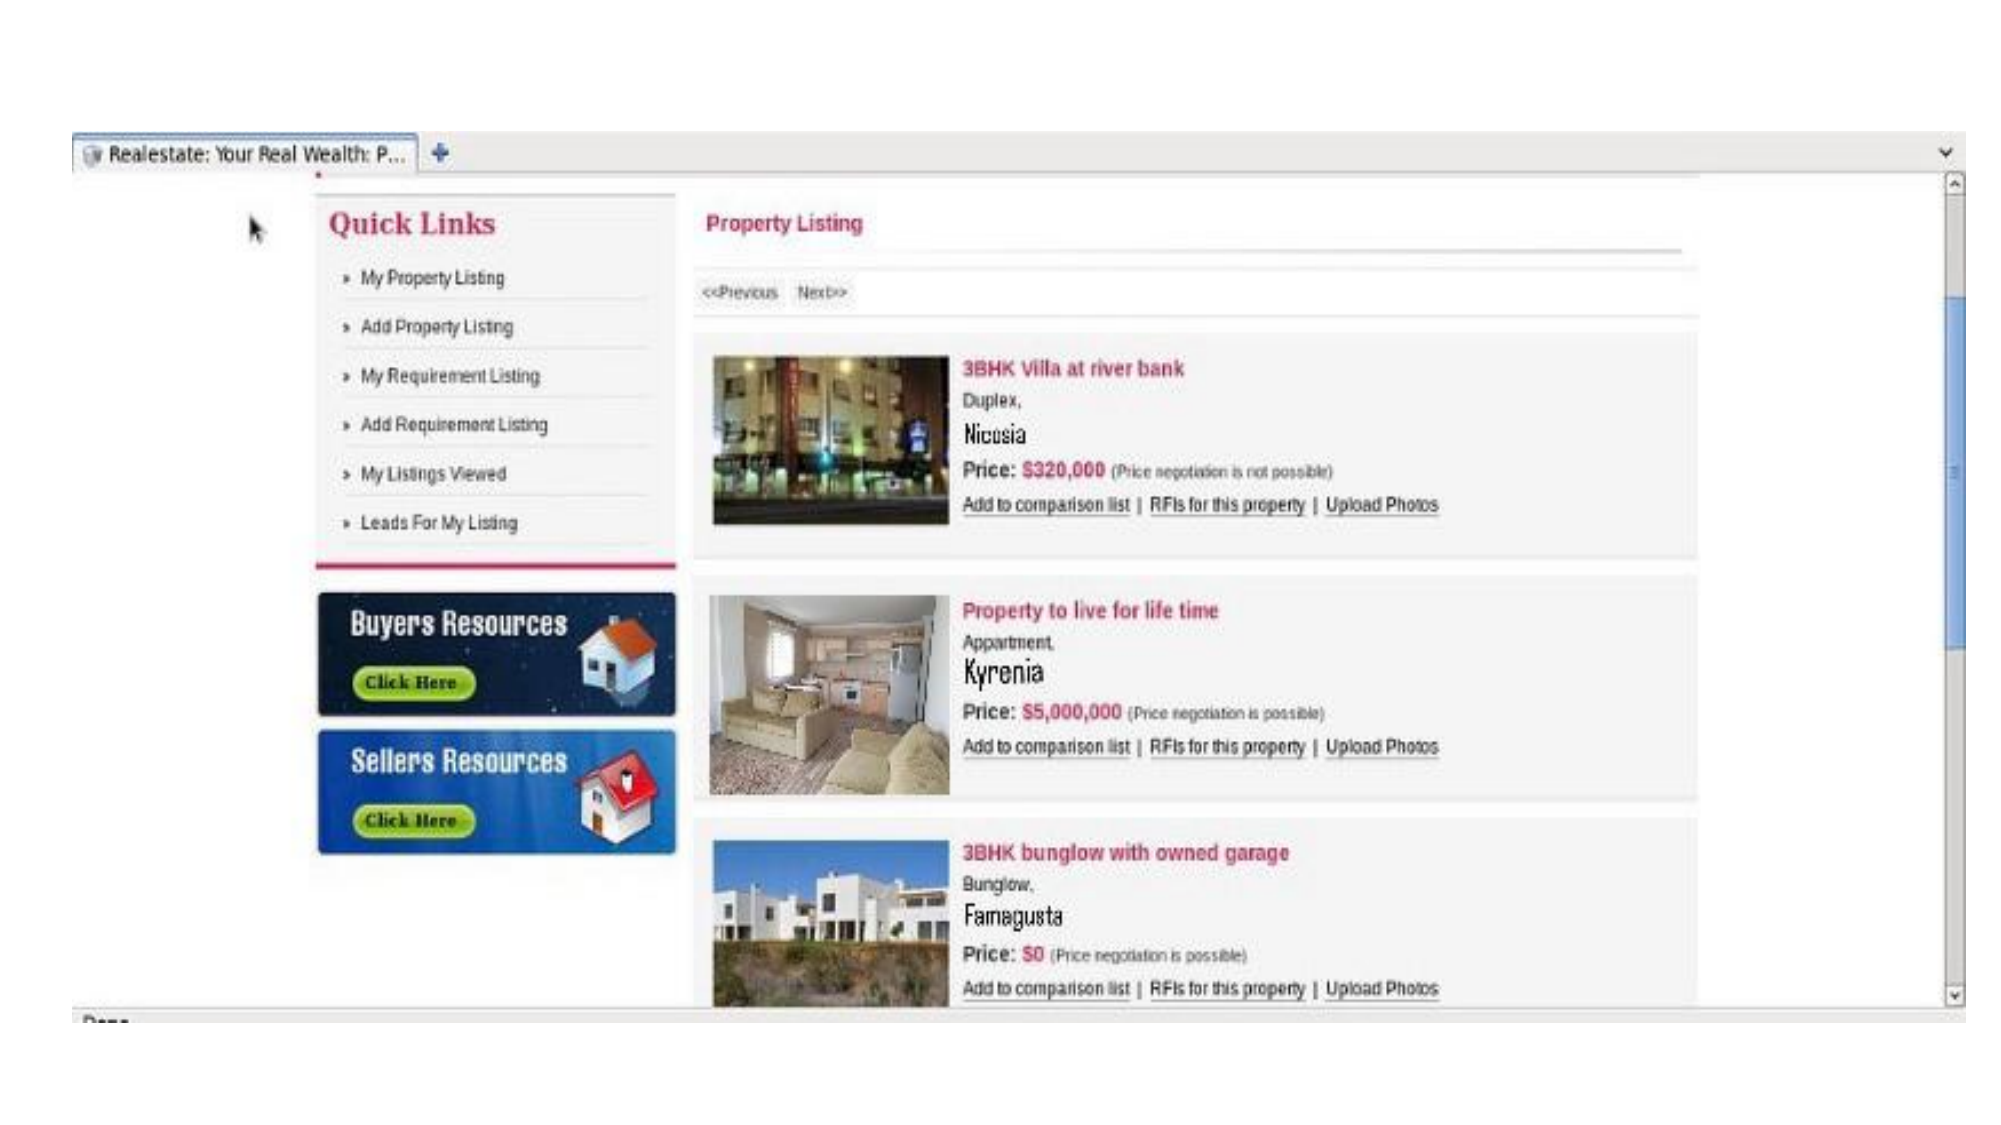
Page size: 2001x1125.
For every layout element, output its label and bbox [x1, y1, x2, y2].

list [72, 131, 1966, 1023]
